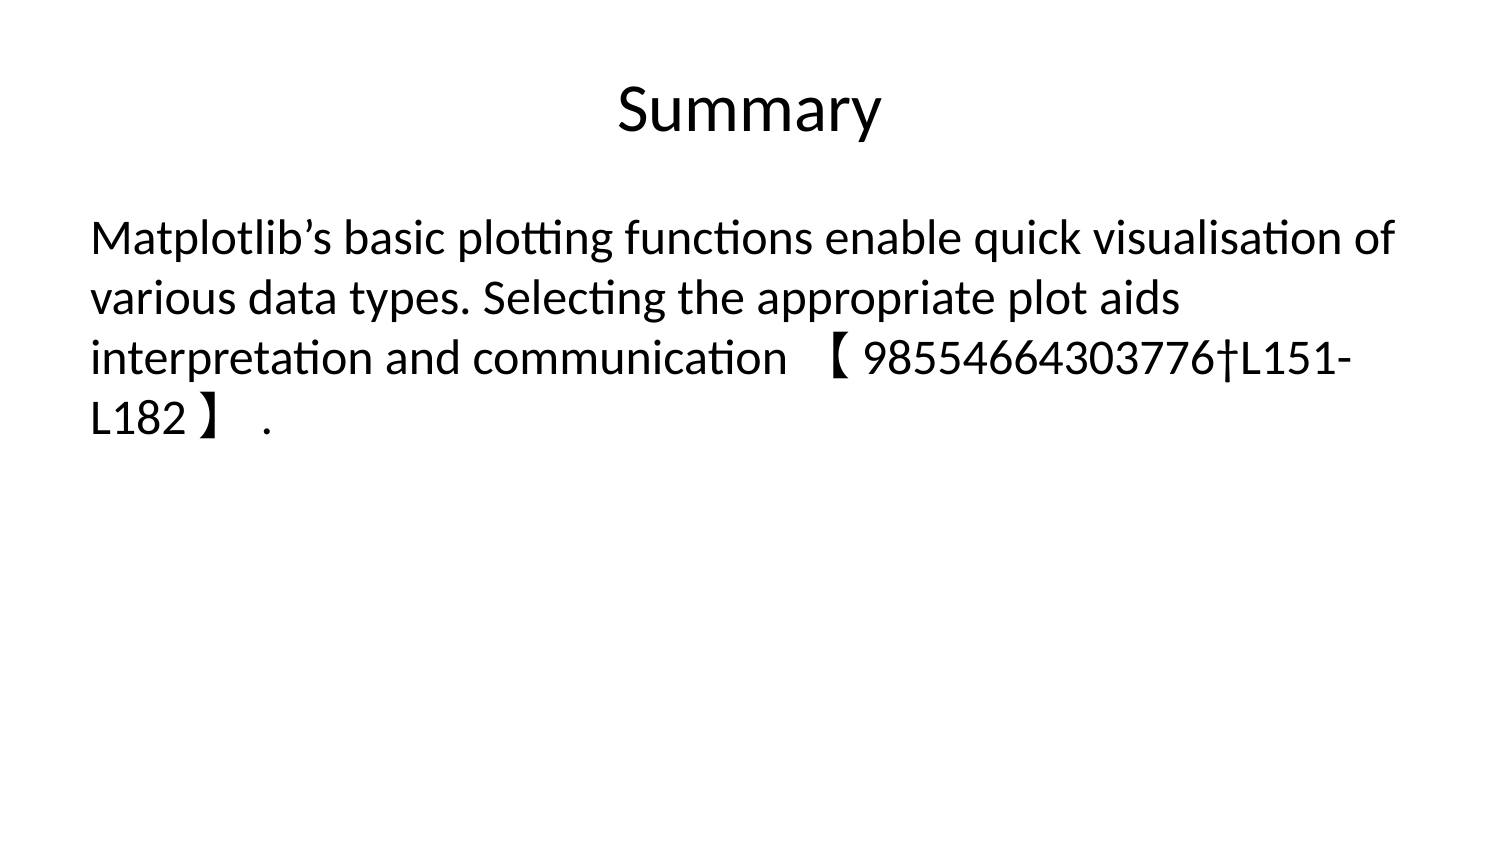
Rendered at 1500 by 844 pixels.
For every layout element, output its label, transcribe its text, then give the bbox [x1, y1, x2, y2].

title Summary [75, 33, 1425, 175]
list Matplotlib’s basic plotting functions enable quick visualisation of various data types. Selecting the appropriate plot aids interpretation and communication【98554664303776†L151-L182】. [75, 196, 1425, 754]
